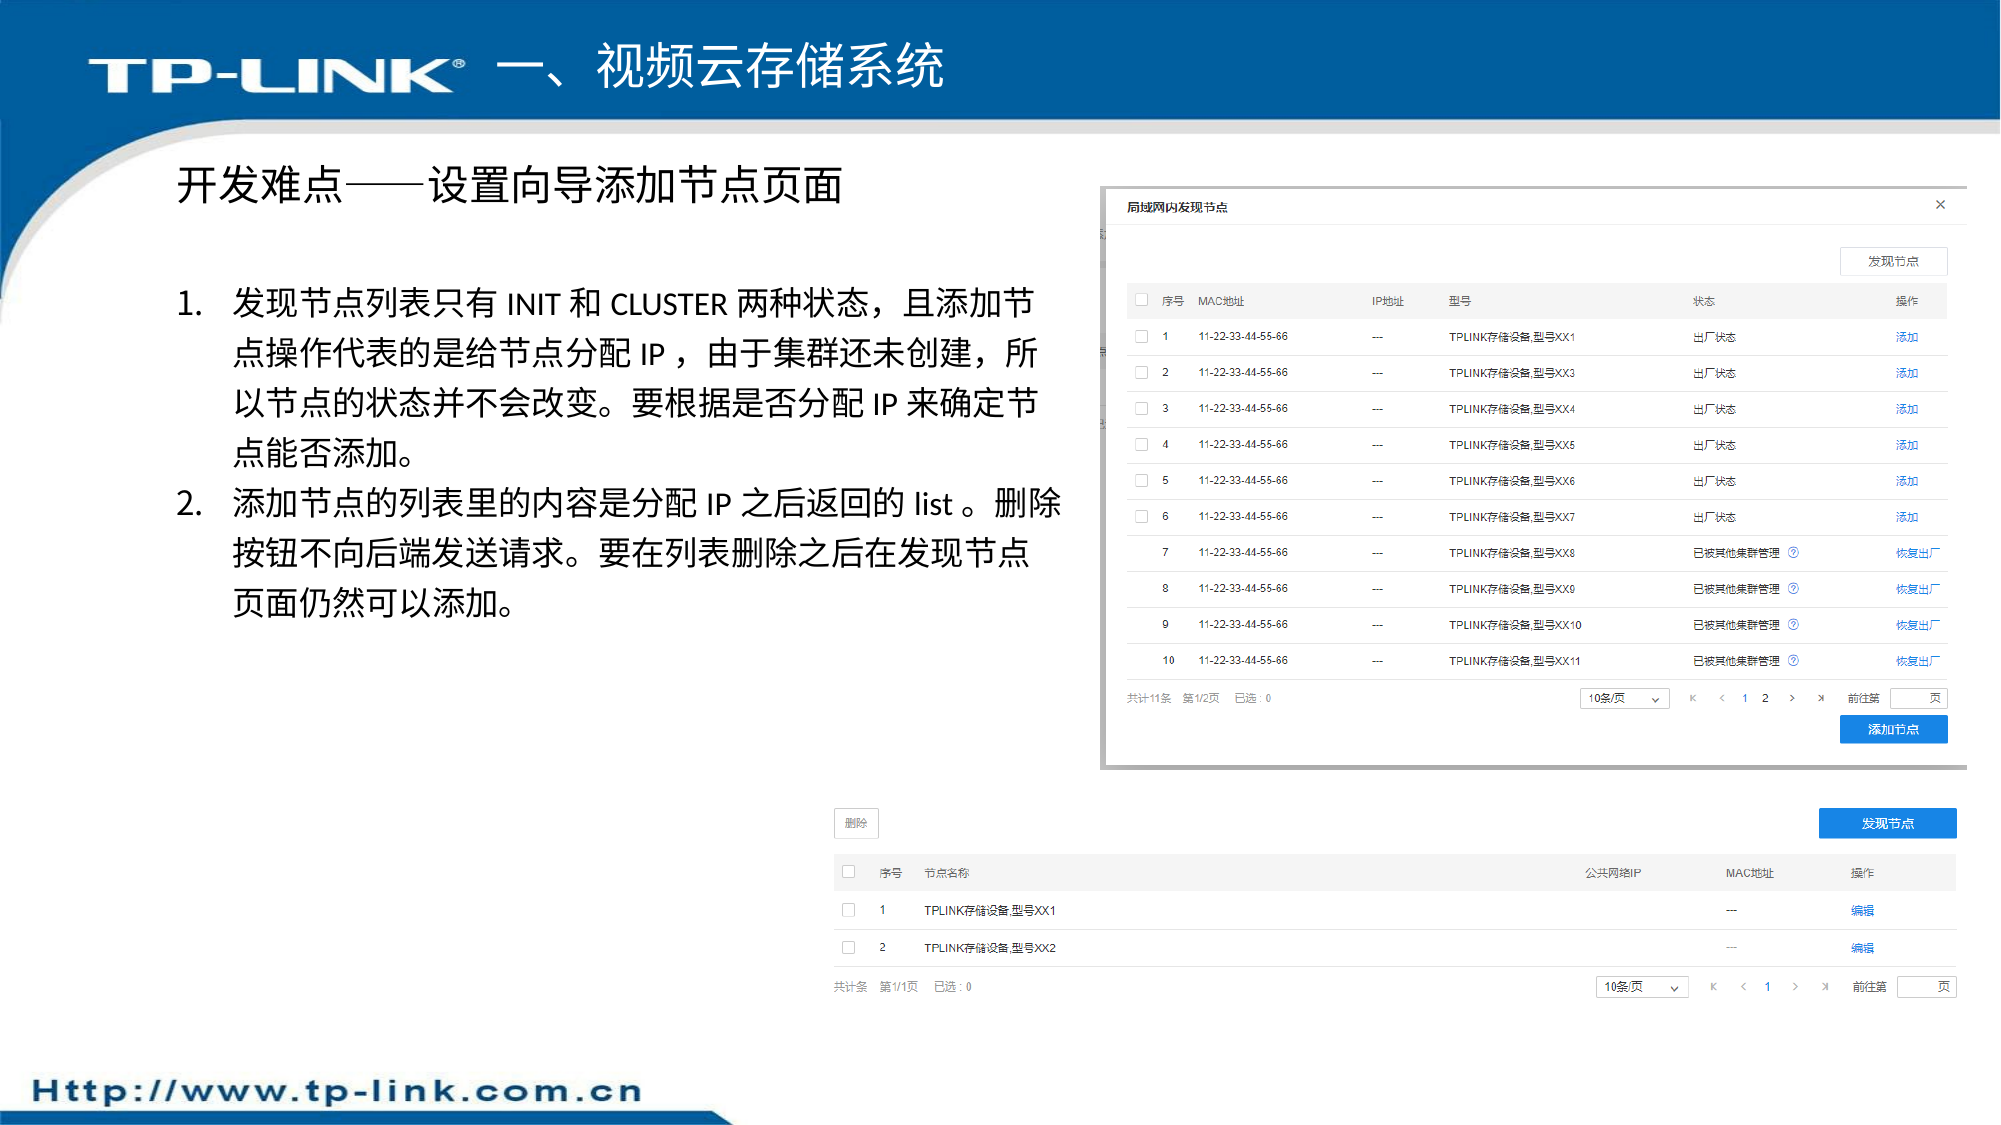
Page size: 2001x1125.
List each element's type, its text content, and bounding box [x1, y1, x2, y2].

picture [0, 0, 2001, 1125]
text_box 发现节点列表只有INIT和CLUSTER两种状态，且添加节点操作代表的是给节点分配IP，由于集群还未创建，所以节点的状态并不会改变。要根据是否分配IP来确定节点能否添加。 添加节点的列表里的内容是分配IP之后返回的list。删除按钮不向后端发送请求。要在列表删除之后在发现节点页面仍然可以添加。 [161, 265, 1079, 630]
text_box 一、视频云存储系统 [480, 9, 1988, 128]
text_box [101, 108, 1414, 352]
